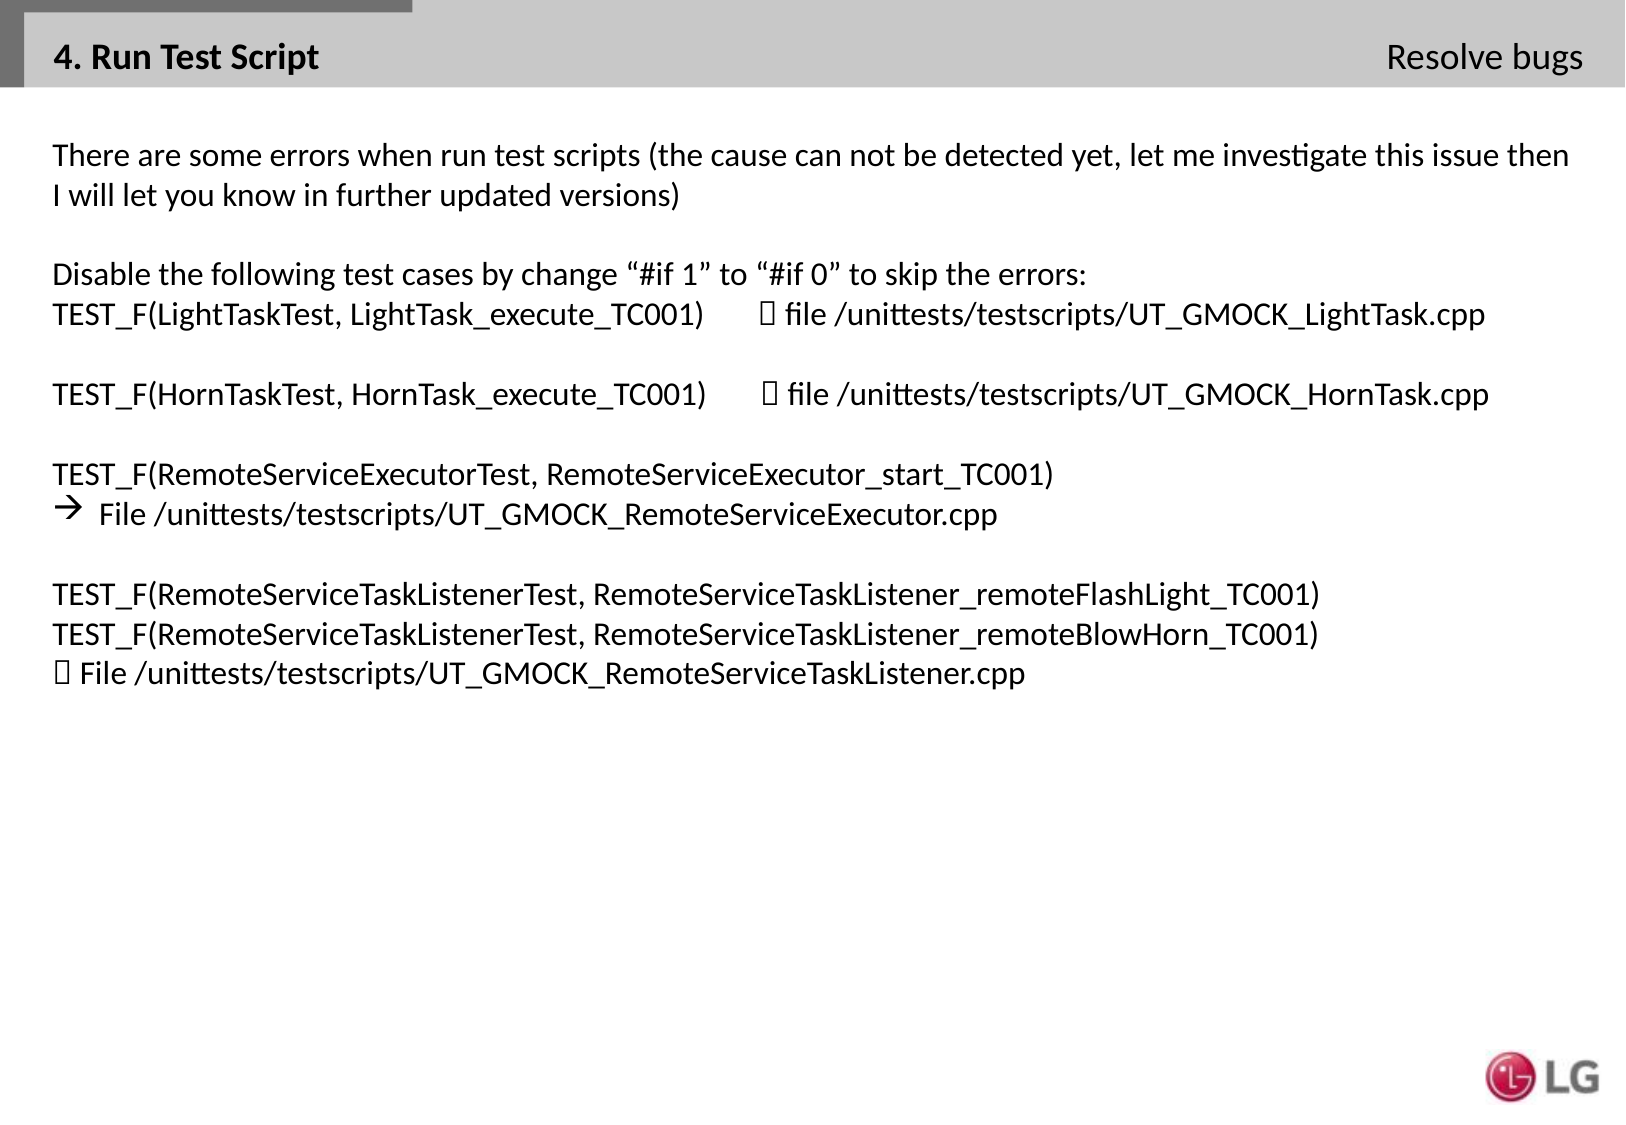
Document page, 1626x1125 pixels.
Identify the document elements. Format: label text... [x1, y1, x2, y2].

text_box Resolve bugs [1371, 24, 1599, 85]
picture [1485, 1049, 1602, 1105]
text_box 4. Run Test Script [38, 24, 336, 85]
text_box There are some errors when run test scripts (the cause can not be detected yet, let me investigate this issue then I will let you know in further updated versions) Disable the following test cases by change “#if 1” to “#if 0” to skip the errors: TEST_F(LightTaskTest, LightTask_execute_TC001)  file /unittests/testscripts/UT_GMOCK_LightTask.cpp TEST_F(HornTaskTest, HornTask_execute_TC001)  file /unittests/testscripts/UT_GMOCK_HornTask.cpp TEST_F(RemoteServiceExecutorTest, RemoteServiceExecutor_start_TC001) File /unittests/testscripts/UT_GMOCK_RemoteServiceExecutor.cpp TEST_F(RemoteServiceTaskListenerTest, RemoteServiceTaskListener_remoteFlashLight_TC001) TEST_F(RemoteServiceTaskListenerTest, RemoteServiceTaskListener_remoteBlowHorn_TC001)  File /unittests/testscripts/UT_GMOCK_RemoteServiceTaskListener.cpp [37, 125, 1594, 739]
